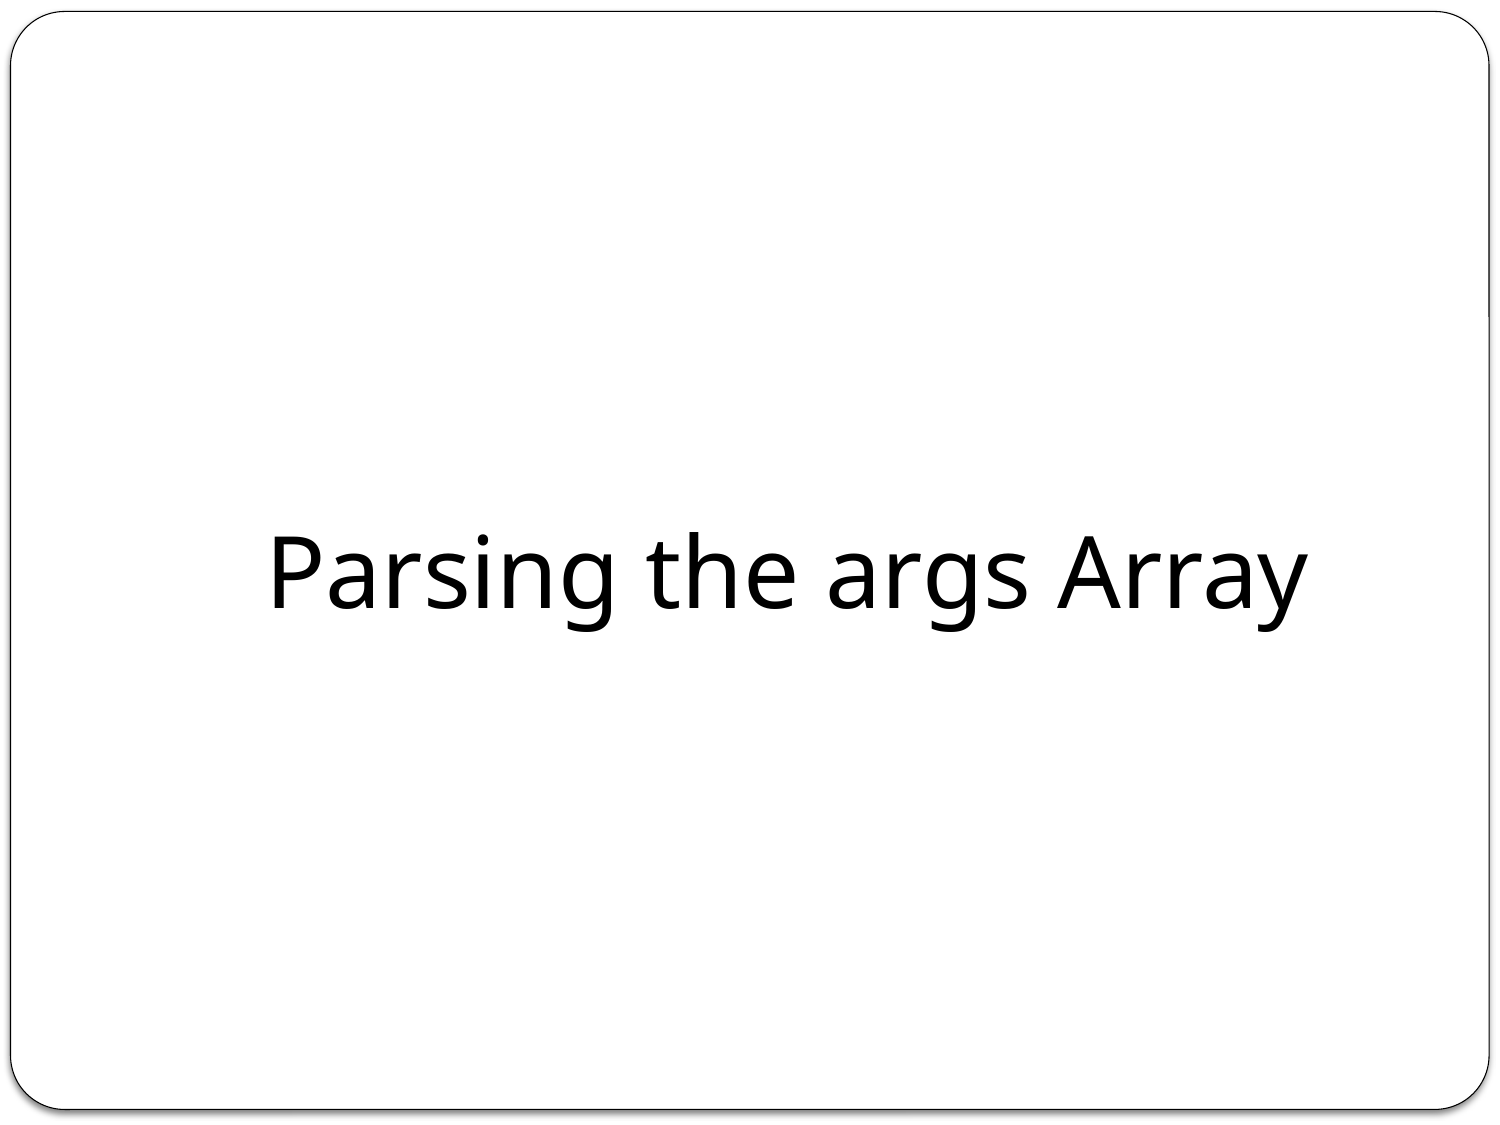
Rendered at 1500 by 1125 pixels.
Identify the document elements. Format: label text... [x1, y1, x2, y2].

list Parsing the args Array [150, 237, 1425, 988]
